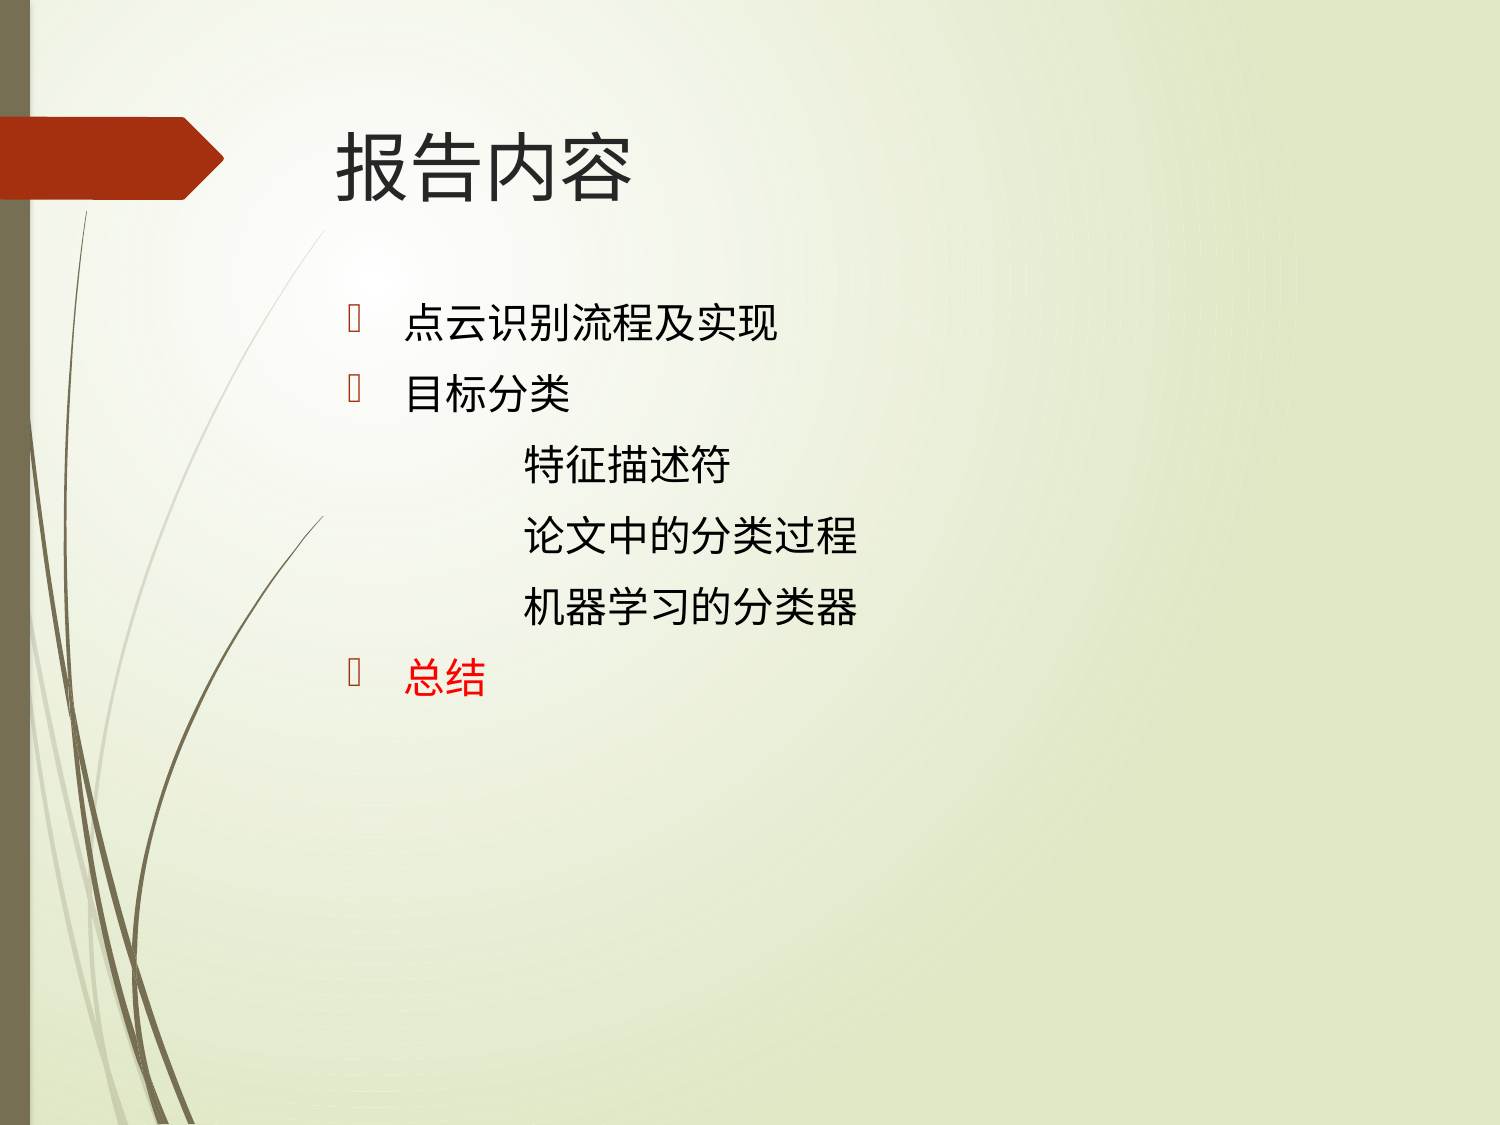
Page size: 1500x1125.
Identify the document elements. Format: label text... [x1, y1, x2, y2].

list 点云识别流程及实现 目标分类 特征描述符 论文中的分类过程 机器学习的分类器 总结 [332, 289, 1265, 889]
title 报告内容 [319, 113, 1400, 313]
